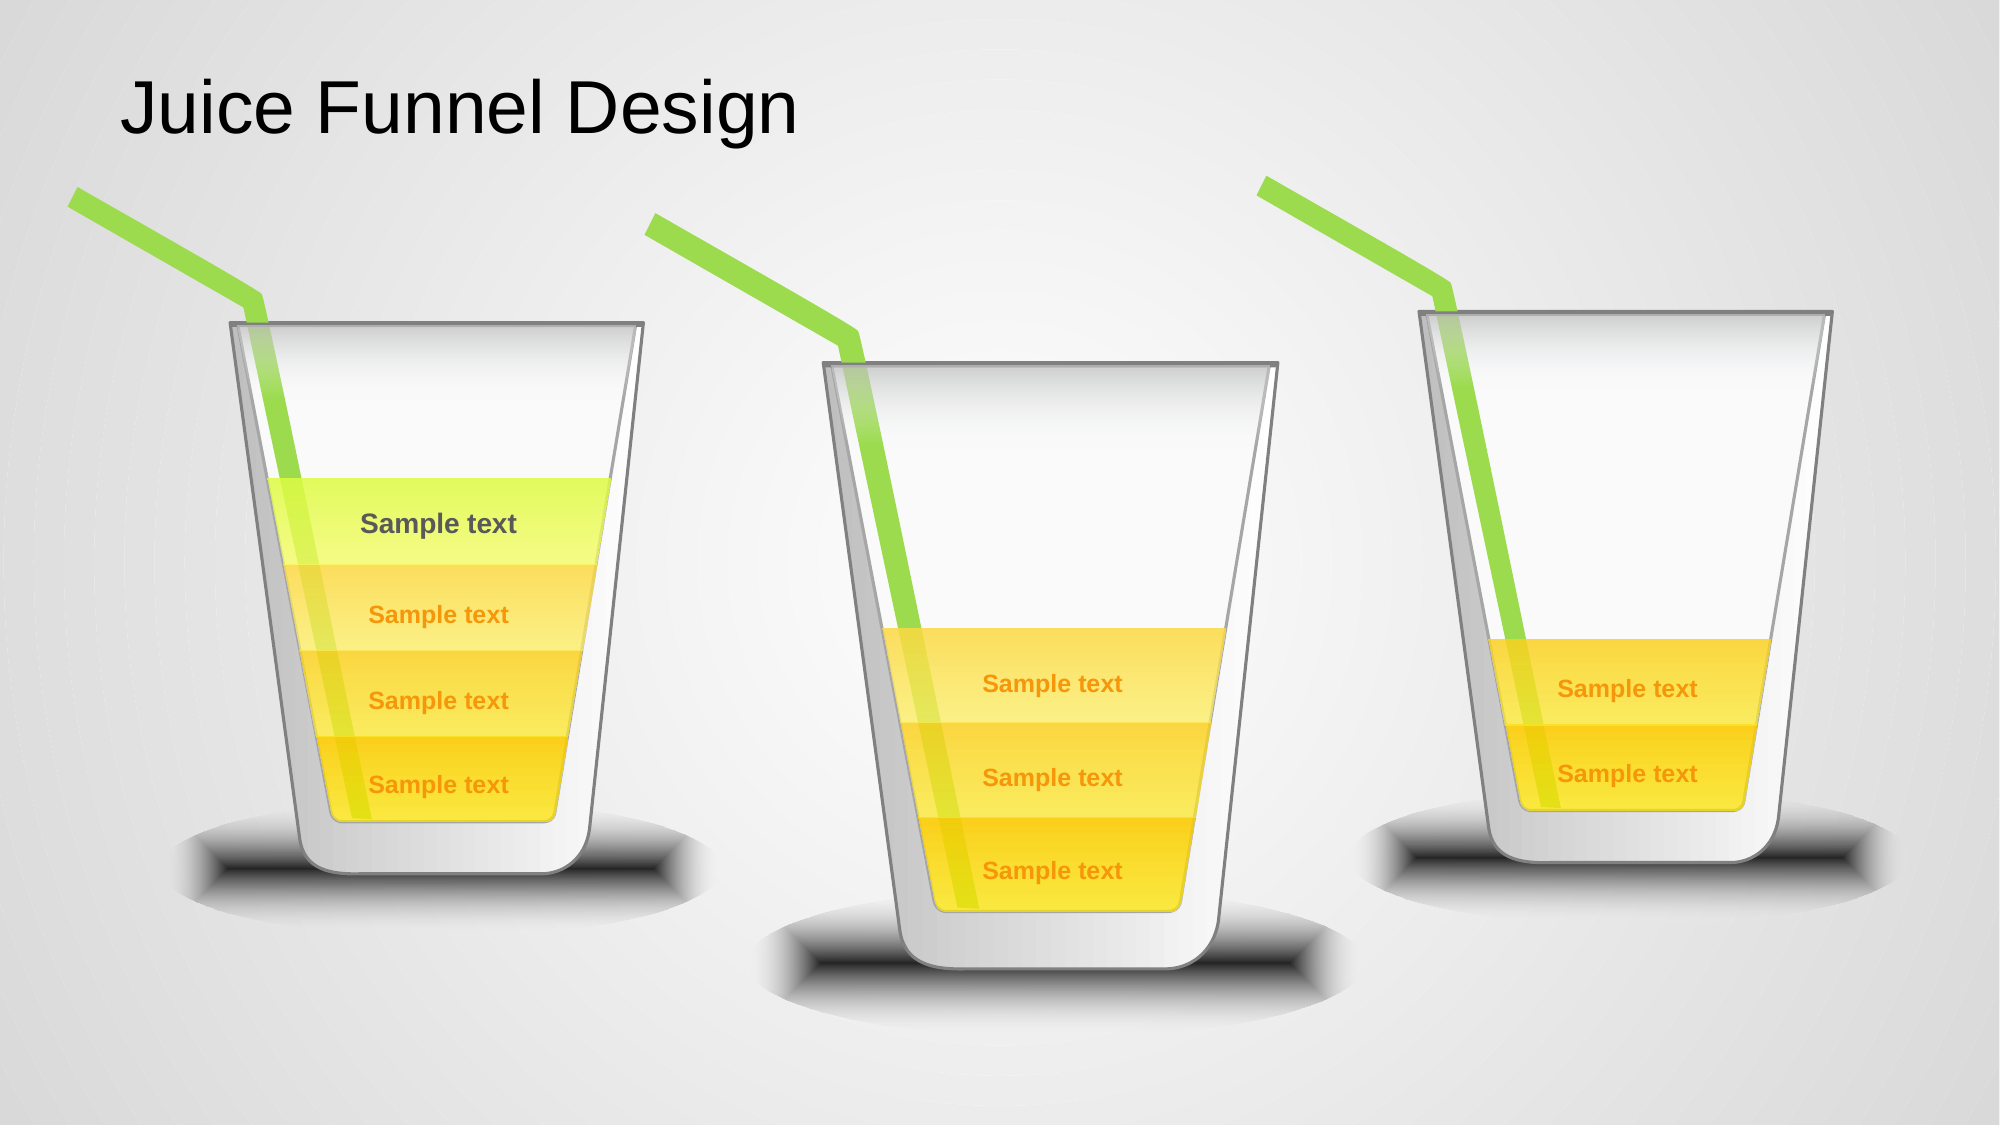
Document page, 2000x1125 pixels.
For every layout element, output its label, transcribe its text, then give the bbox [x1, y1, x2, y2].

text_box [67, 186, 723, 937]
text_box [1256, 175, 1912, 926]
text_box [644, 212, 1365, 1038]
title Juice Funnel Design [99, 45, 1900, 162]
